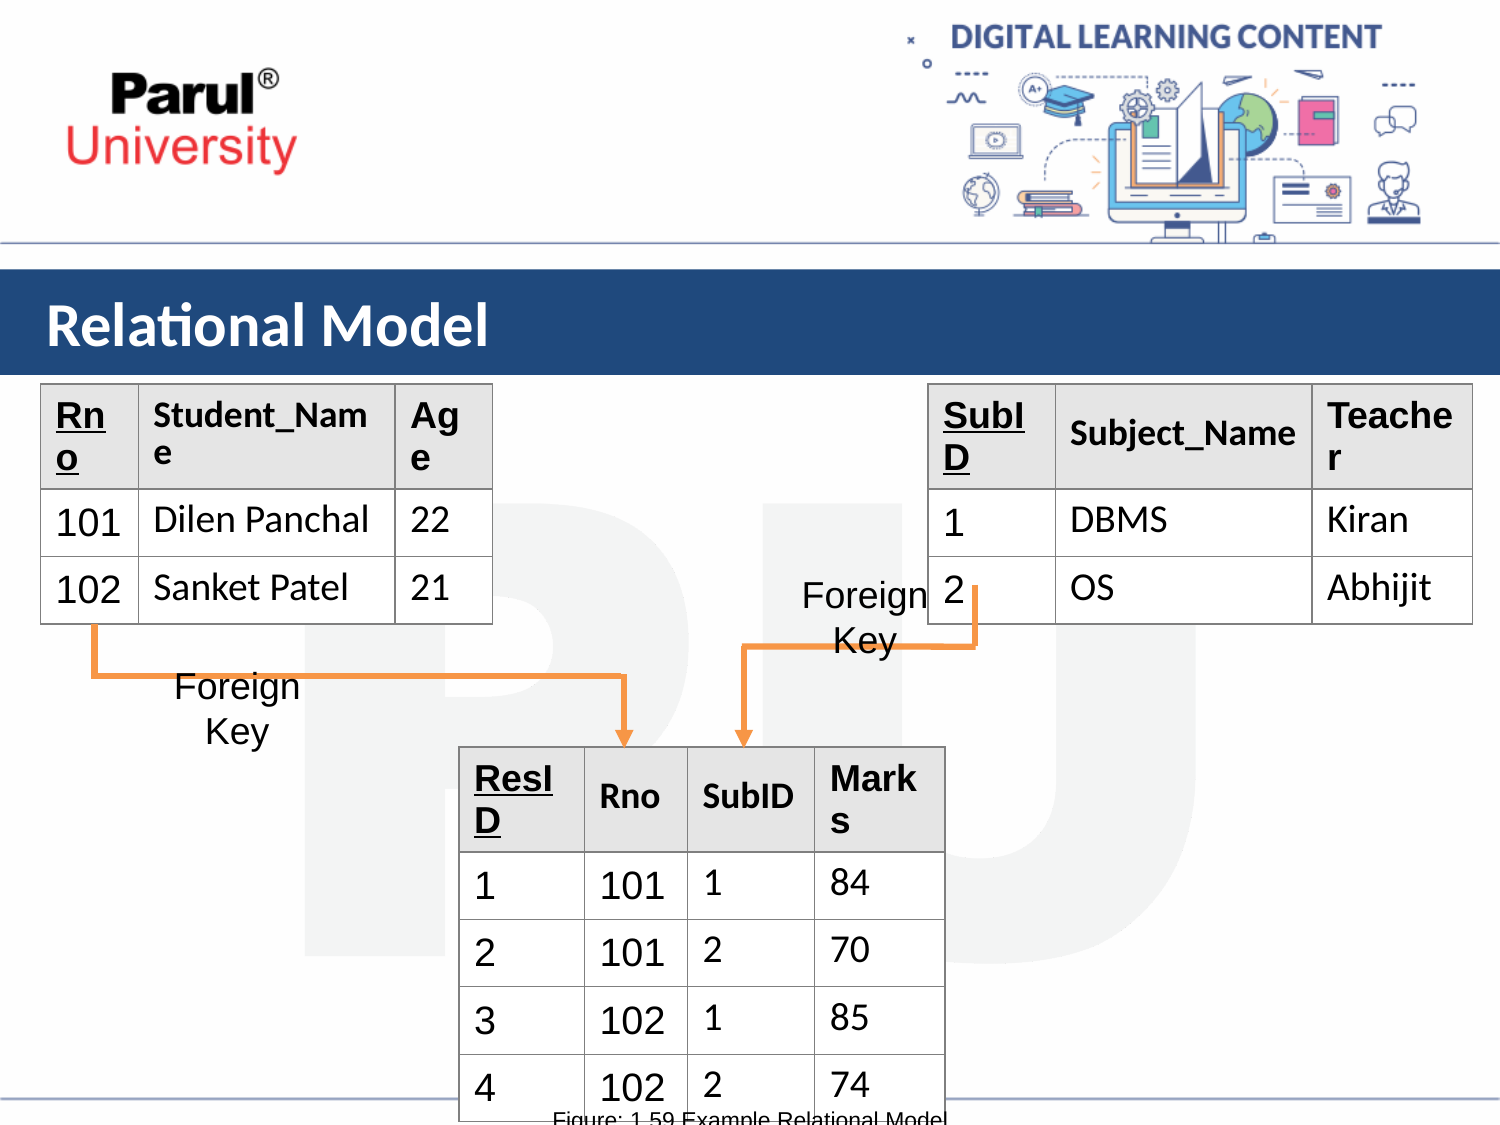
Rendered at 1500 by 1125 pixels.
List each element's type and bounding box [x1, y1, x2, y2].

text_box [741, 584, 976, 749]
text_box [90, 623, 625, 749]
picture [0, 0, 1500, 1125]
